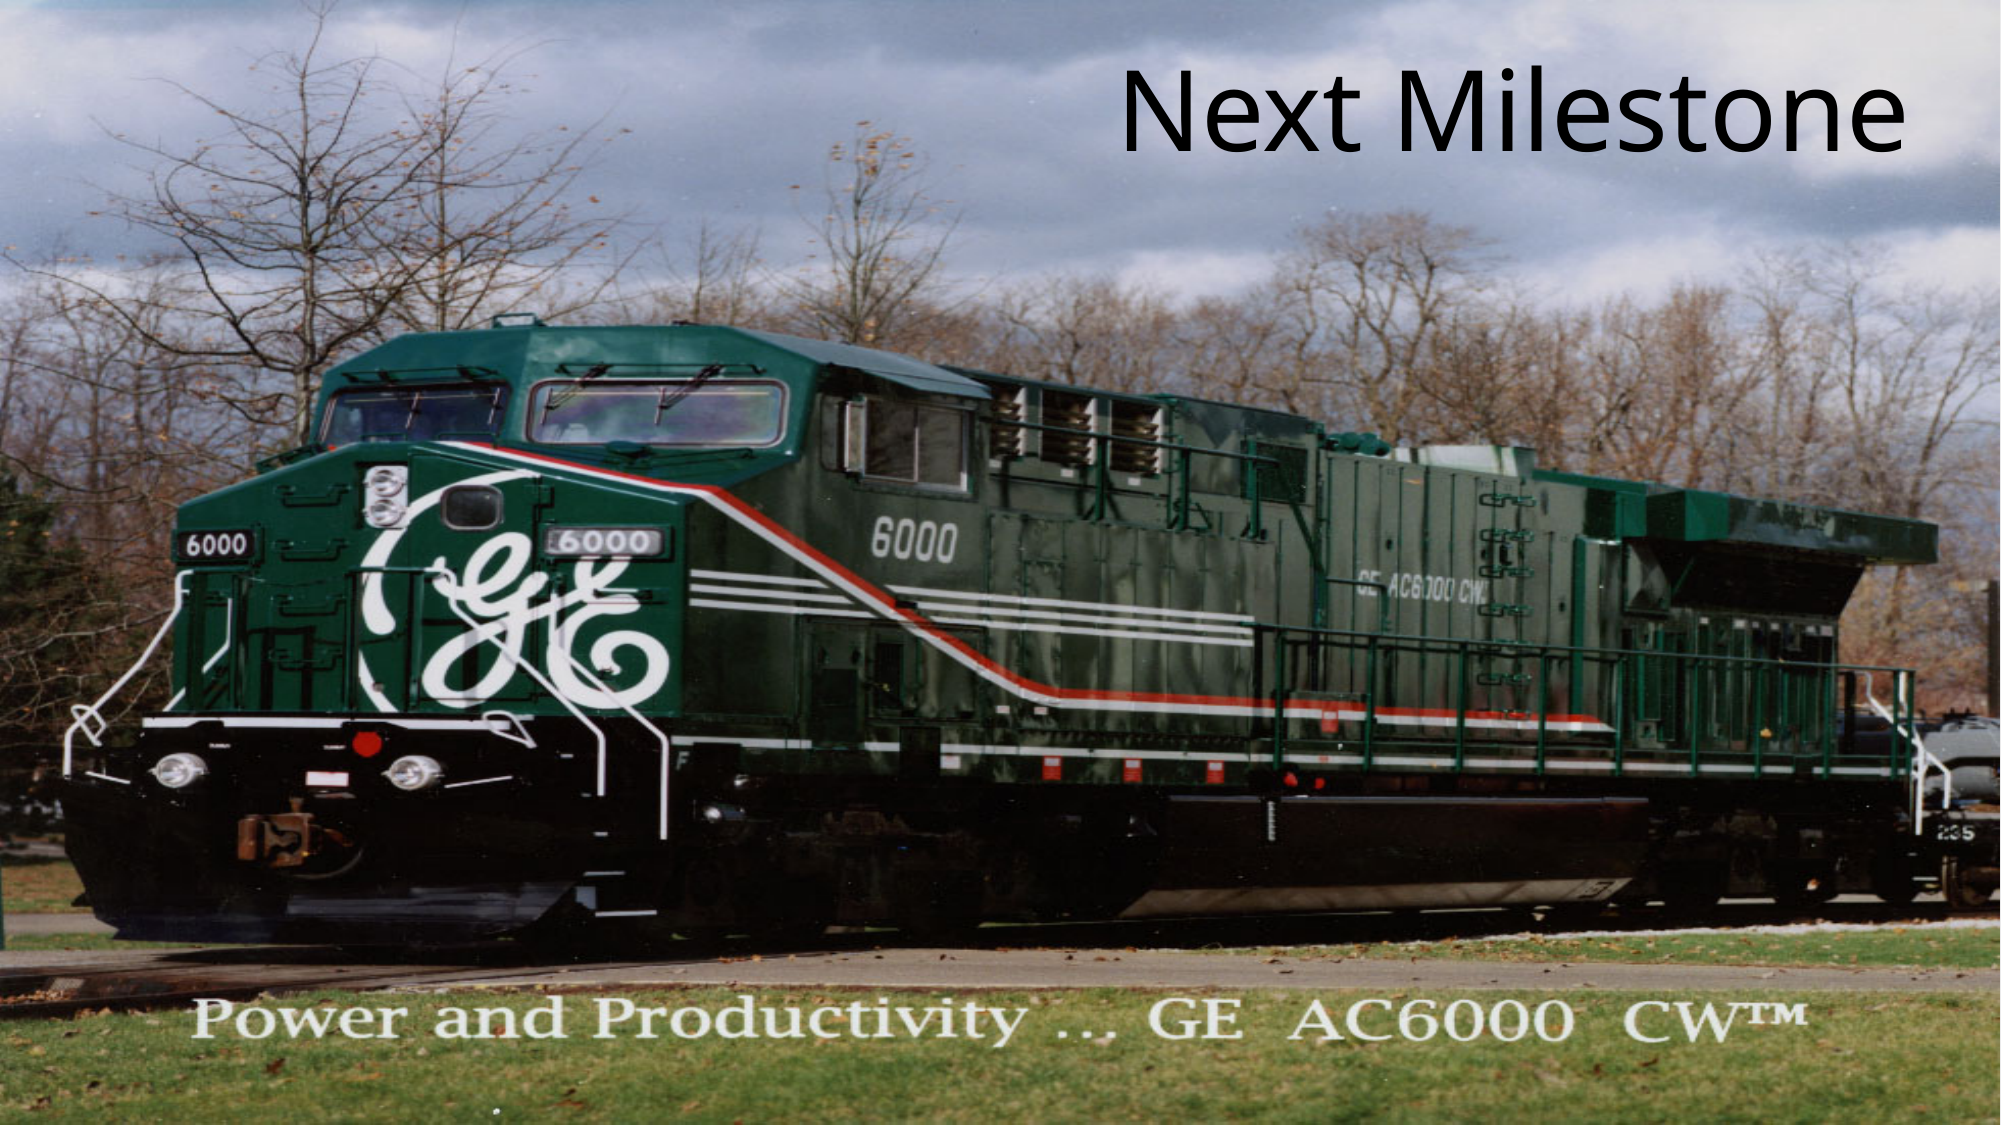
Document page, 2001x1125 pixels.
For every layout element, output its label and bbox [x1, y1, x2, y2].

list [0, 0, 2000, 1125]
